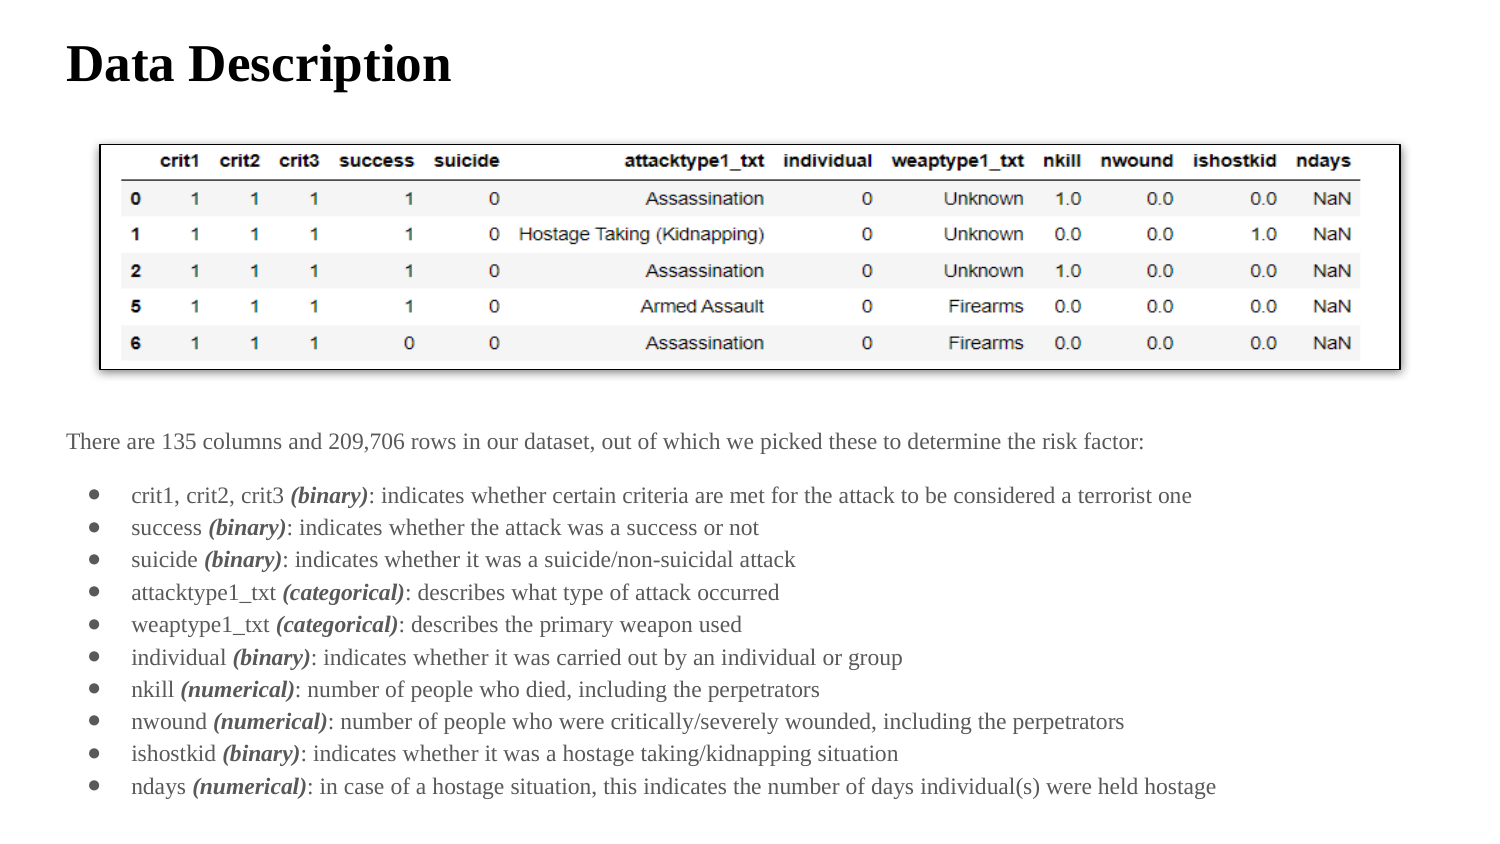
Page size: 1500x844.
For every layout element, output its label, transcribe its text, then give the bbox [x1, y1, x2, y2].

picture [100, 144, 1400, 369]
list There are 135 columns and 209,706 rows in our dataset, out of which we picked these to determine the risk factor: crit1, crit2, crit3 (binary): indicates whether certain criteria are met for the attack to be considered a terrorist one success (binary): indicates whether the attack was a success or not suicide (binary): indicates whether it was a suicide/non-suicidal attack attacktype1_txt (categorical): describes what type of attack occurred weaptype1_txt (categorical): describes the primary weapon used individual (binary): indicates whether it was carried out by an individual or group nkill (numerical): number of people who died, including the perpetrators nwound (numerical): number of people who were critically/severely wounded, including the perpetrators ishostkid (binary): indicates whether it was a hostage taking/kidnapping situation ndays (numerical): in case of a hostage situation, this indicates the number of days individual(s) were held hostage [51, 406, 1449, 816]
title Data Description [51, 13, 1449, 108]
